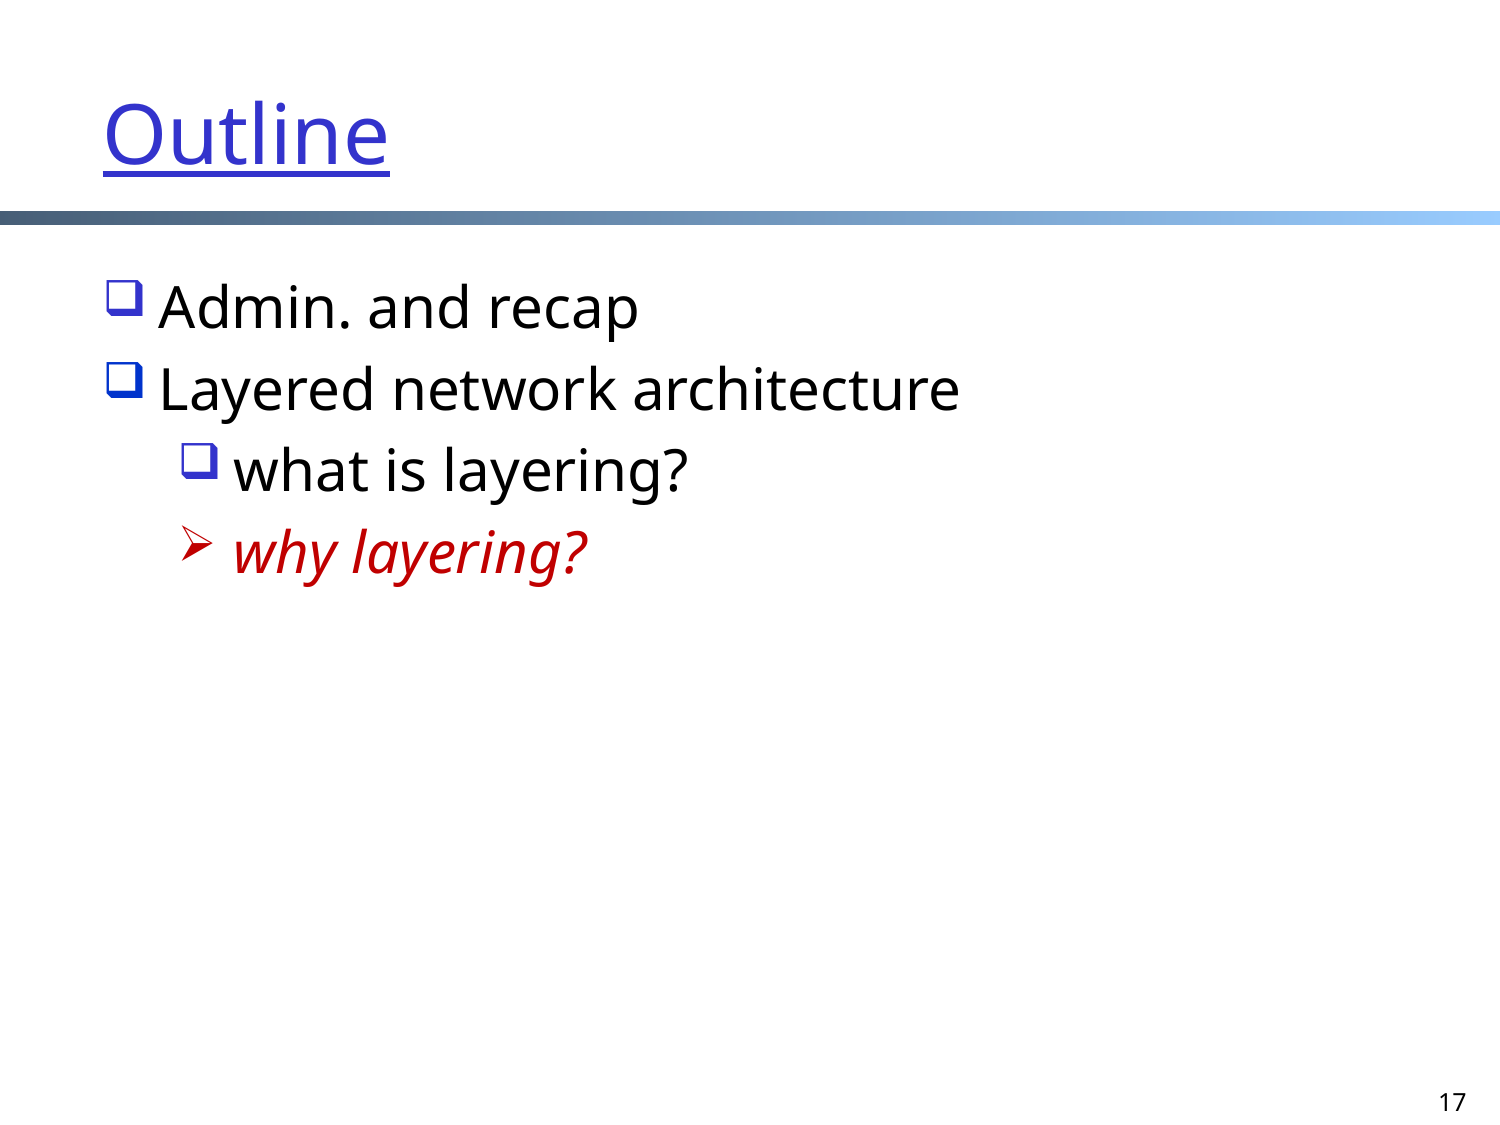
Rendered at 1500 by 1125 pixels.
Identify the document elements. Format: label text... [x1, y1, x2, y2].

text_box Admin. and recap Layered network architecture what is layering? why layering? [87, 262, 1363, 1025]
text_box Outline [87, 37, 1363, 225]
text_box L1 [1424, 212, 1428, 224]
slide_number 17 [1406, 1078, 1482, 1125]
